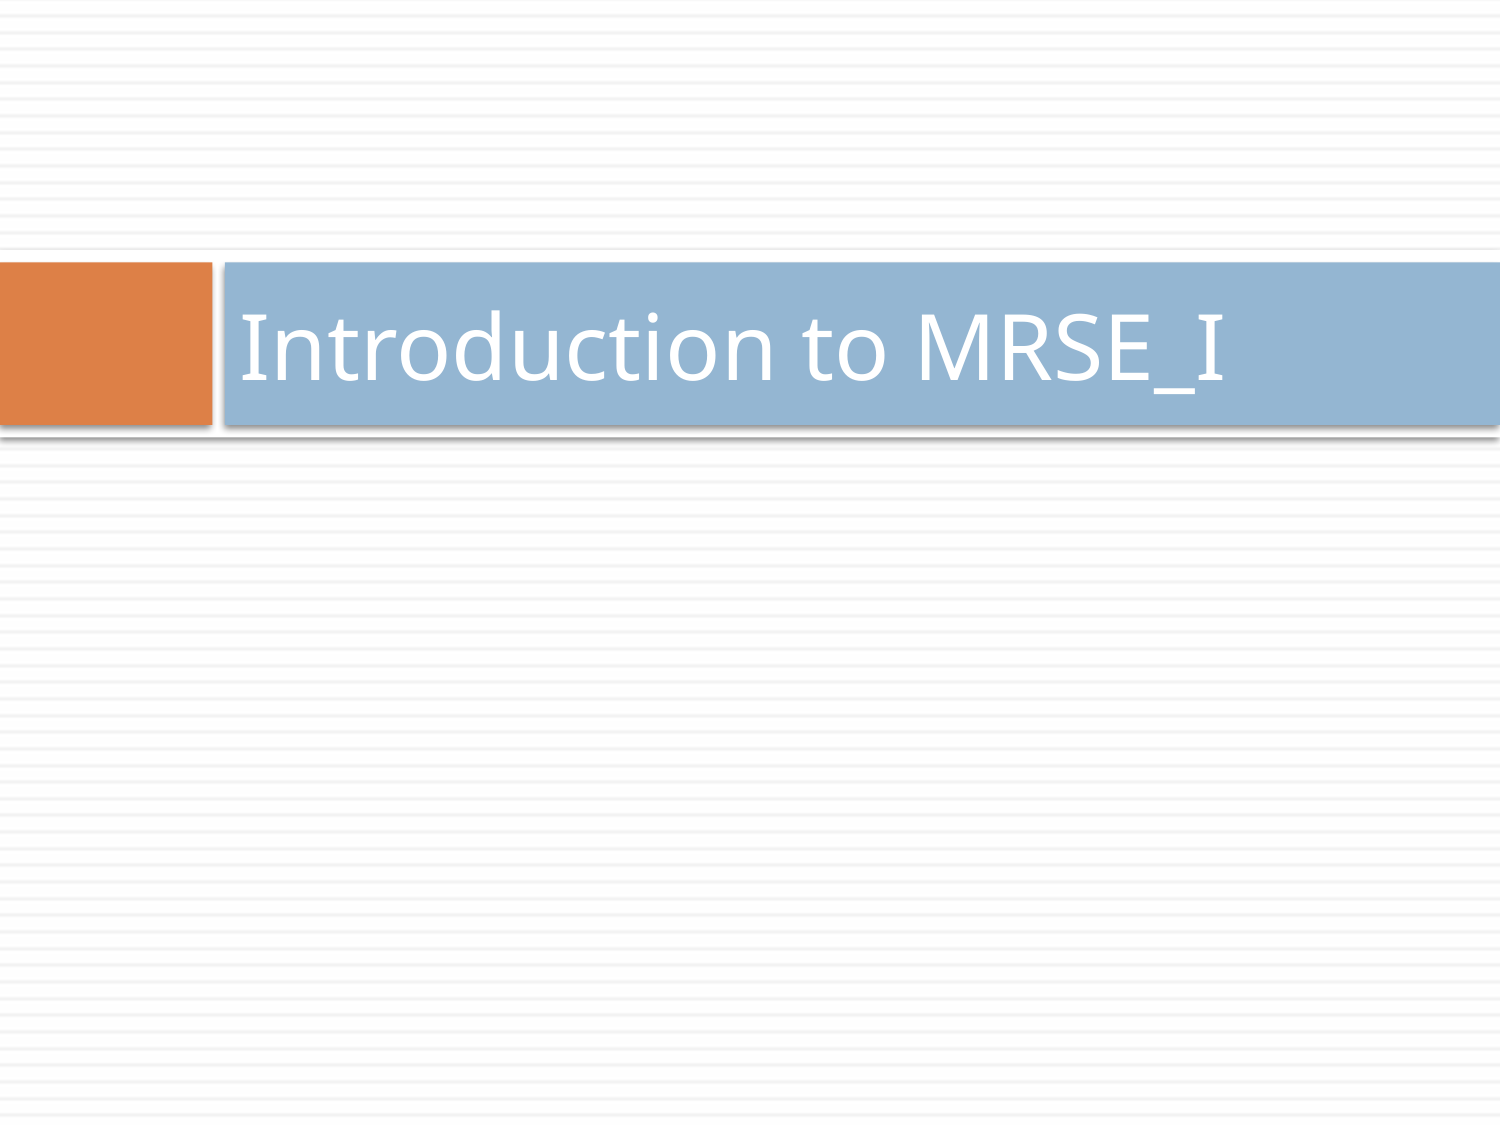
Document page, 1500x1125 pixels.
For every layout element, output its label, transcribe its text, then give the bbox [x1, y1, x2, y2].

title Introduction to MRSE_I [225, 262, 1475, 425]
